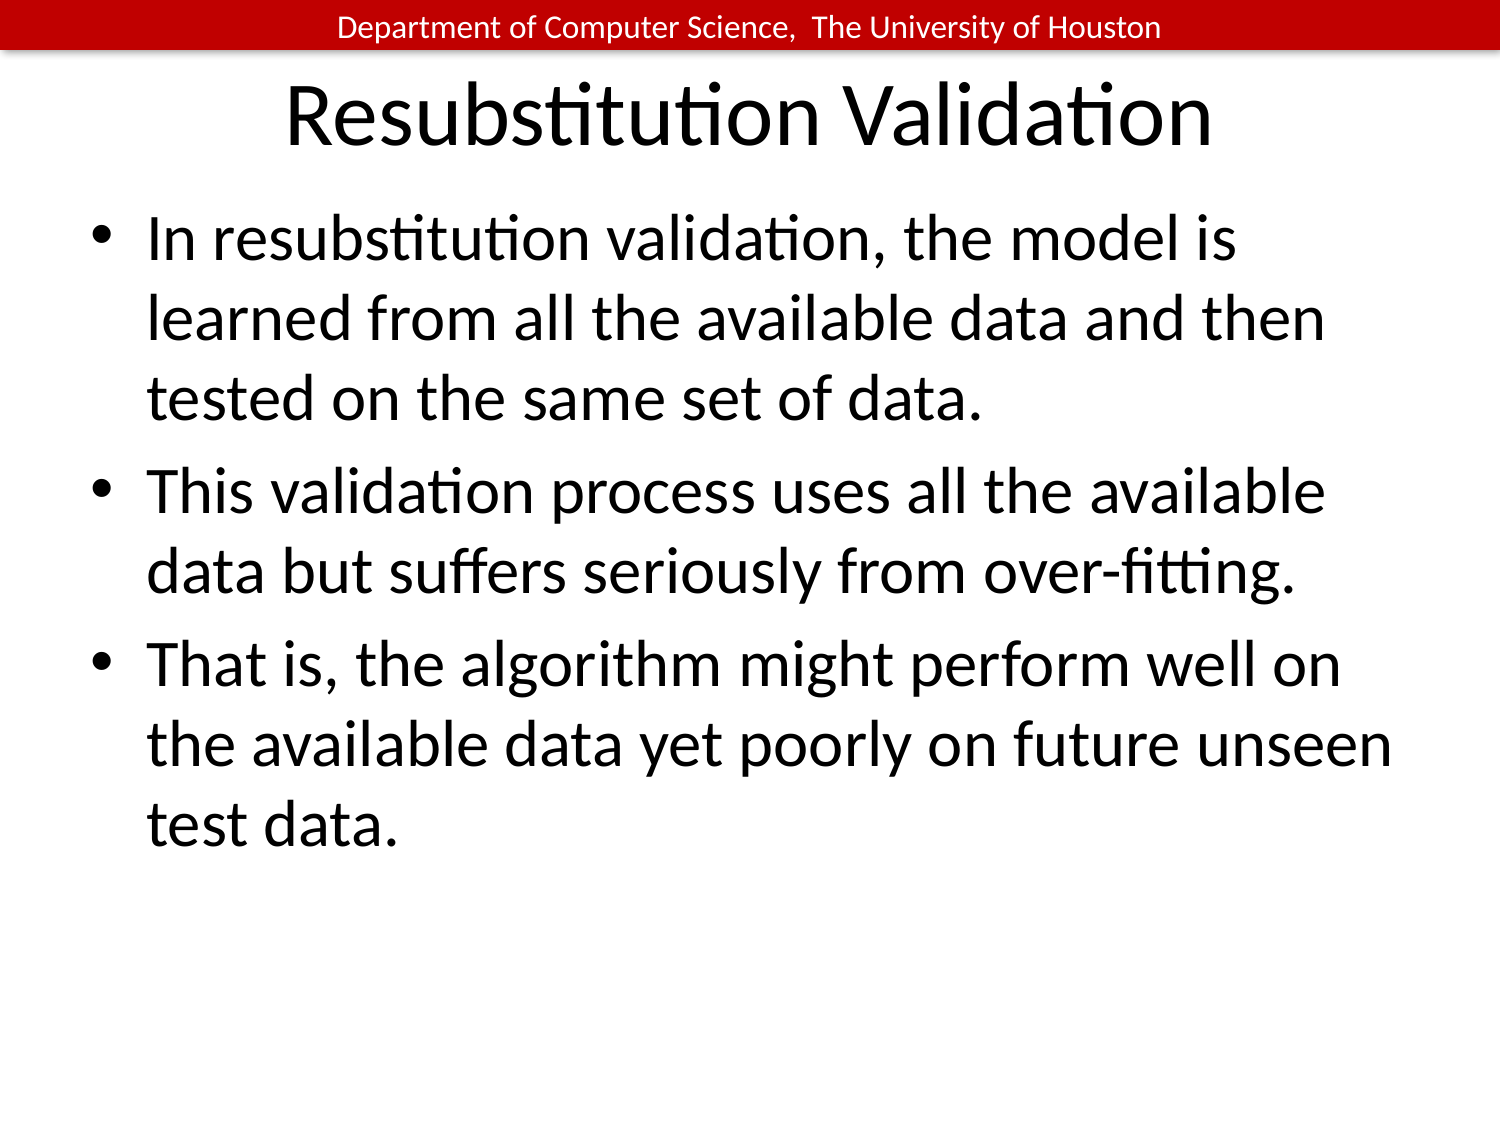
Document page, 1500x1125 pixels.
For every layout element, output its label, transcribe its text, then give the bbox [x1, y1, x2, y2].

list In resubstitution validation, the model is learned from all the available data and then tested on the same set of data. This validation process uses all the available data but suffers seriously from over-fitting. That is, the algorithm might perform well on the available data yet poorly on future unseen test data. [75, 186, 1425, 929]
title Resubstitution Validation [75, 45, 1425, 173]
